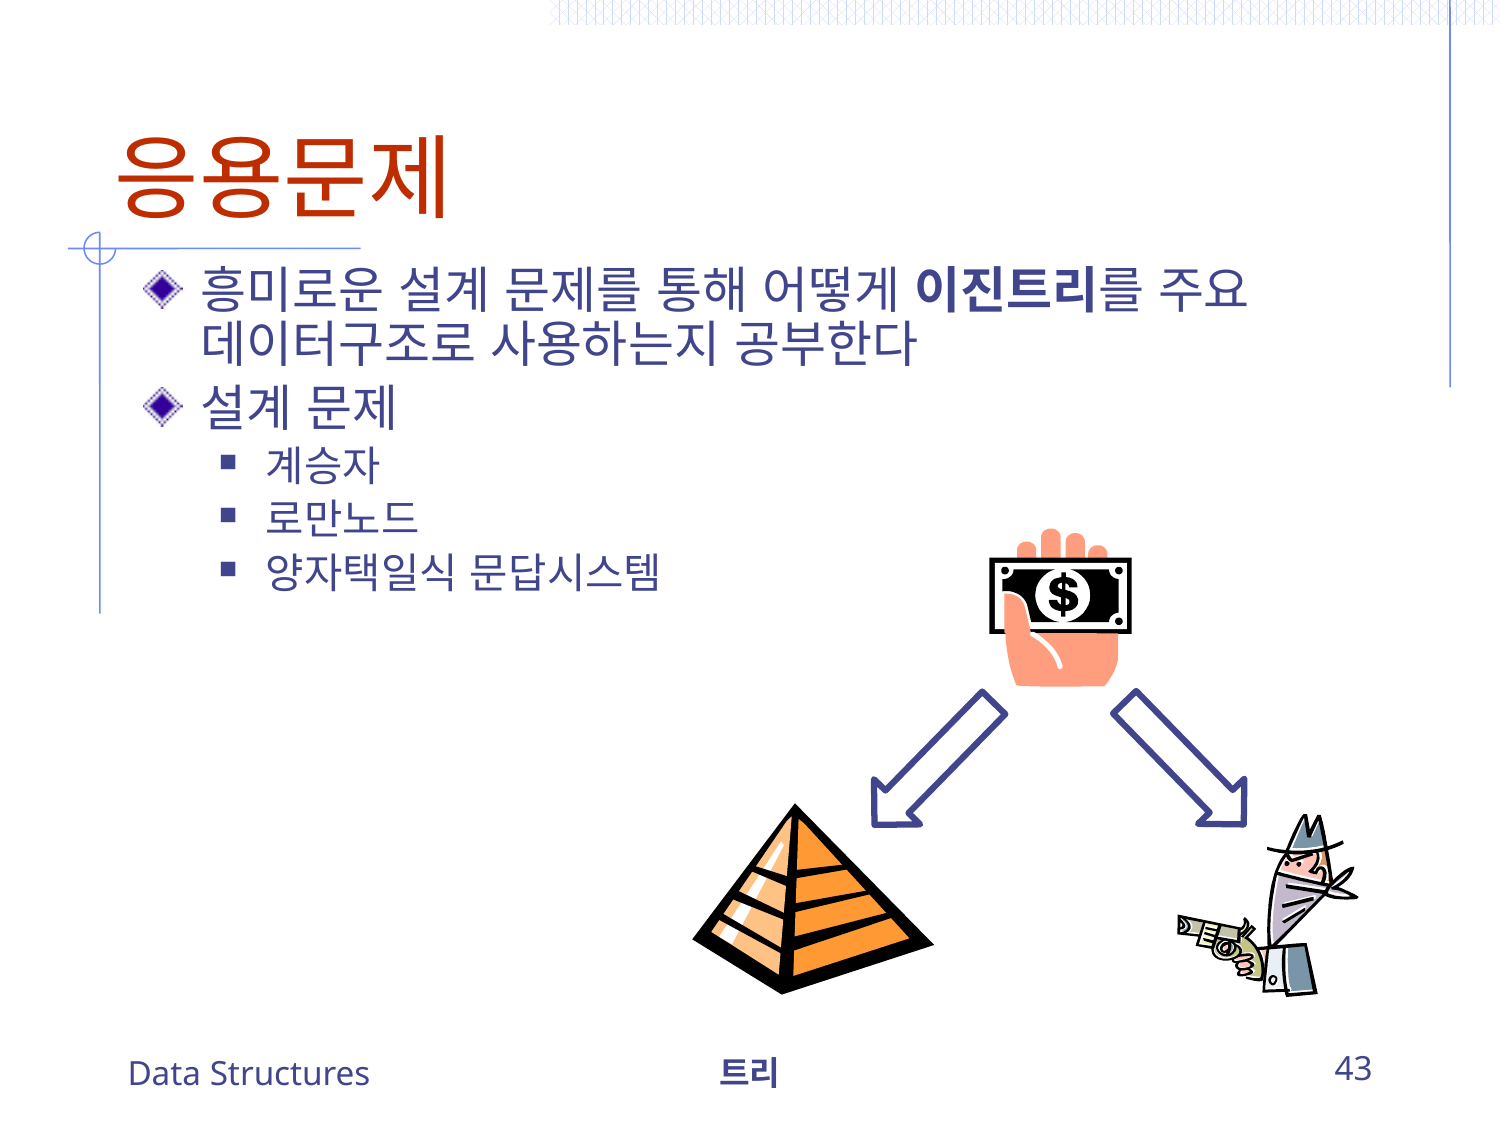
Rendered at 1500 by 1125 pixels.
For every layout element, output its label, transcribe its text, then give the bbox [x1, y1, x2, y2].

list 흥미로운 설계 문제를 통해 어떻게 이진트리를 주요 데이터구조로 사용하는지 공부한다 설계 문제 계승자 로만노드 양자택일식 문답시스템 [128, 257, 1355, 669]
title 응용문제 [99, 49, 1376, 238]
text_box [873, 707, 1006, 801]
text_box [1196, 801, 1360, 990]
text_box [1113, 707, 1245, 800]
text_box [960, 503, 1161, 700]
slide_number Data Structures [112, 1024, 512, 1101]
picture [143, 387, 183, 427]
picture [143, 270, 183, 309]
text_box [691, 803, 935, 995]
slide_number 43 [1074, 1024, 1388, 1101]
footer 트리 [512, 1024, 988, 1101]
